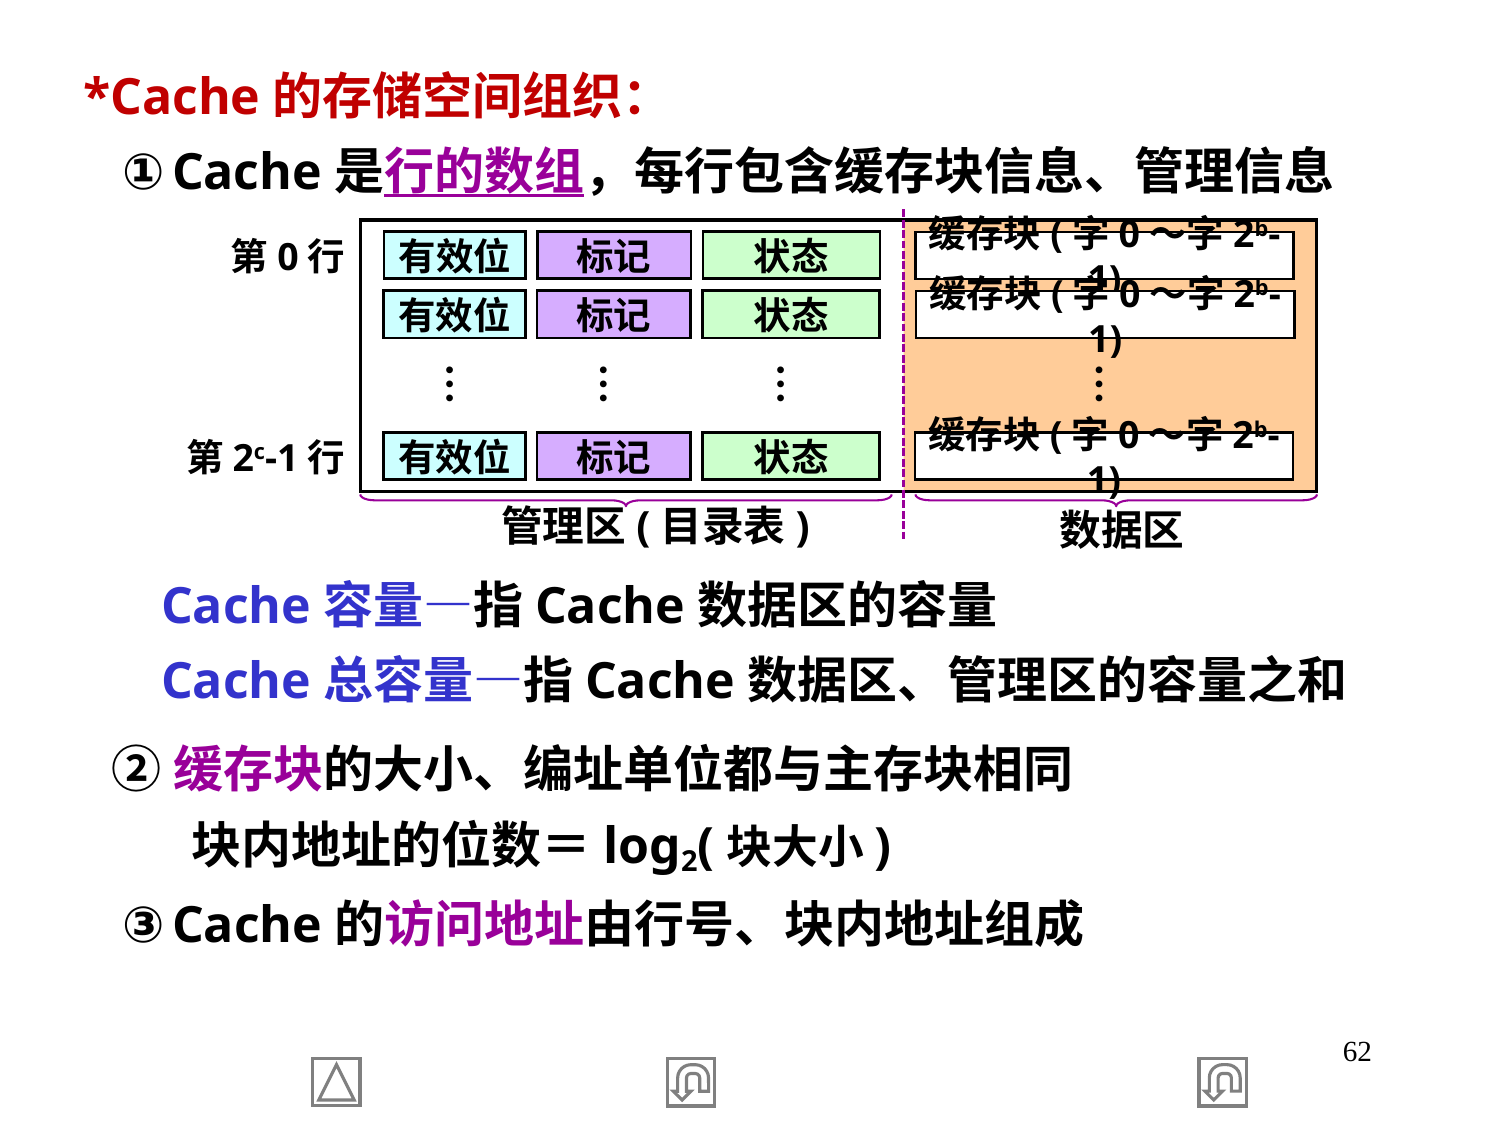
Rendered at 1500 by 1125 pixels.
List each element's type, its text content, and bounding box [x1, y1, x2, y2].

text_box [312, 1058, 361, 1106]
text_box [1198, 1058, 1247, 1106]
slide_number 62 [1074, 1024, 1388, 1101]
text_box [182, 219, 354, 492]
text_box [667, 1058, 715, 1107]
text_box *Cache的存储空间组织： ①Cache是行的数组，每行包含缓存块信息、管理信息 [29, 42, 1471, 208]
text_box Cache容量—指Cache数据区的容量 Cache总容量—指Cache数据区、管理区的容量之和 [29, 550, 1471, 716]
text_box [359, 209, 1318, 555]
text_box ②缓存块的大小、编址单位都与主存块相同 块内地址的位数＝log2(块大小) [29, 716, 1471, 869]
text_box ③Cache的访问地址由行号、块内地址组成 [29, 869, 1471, 960]
